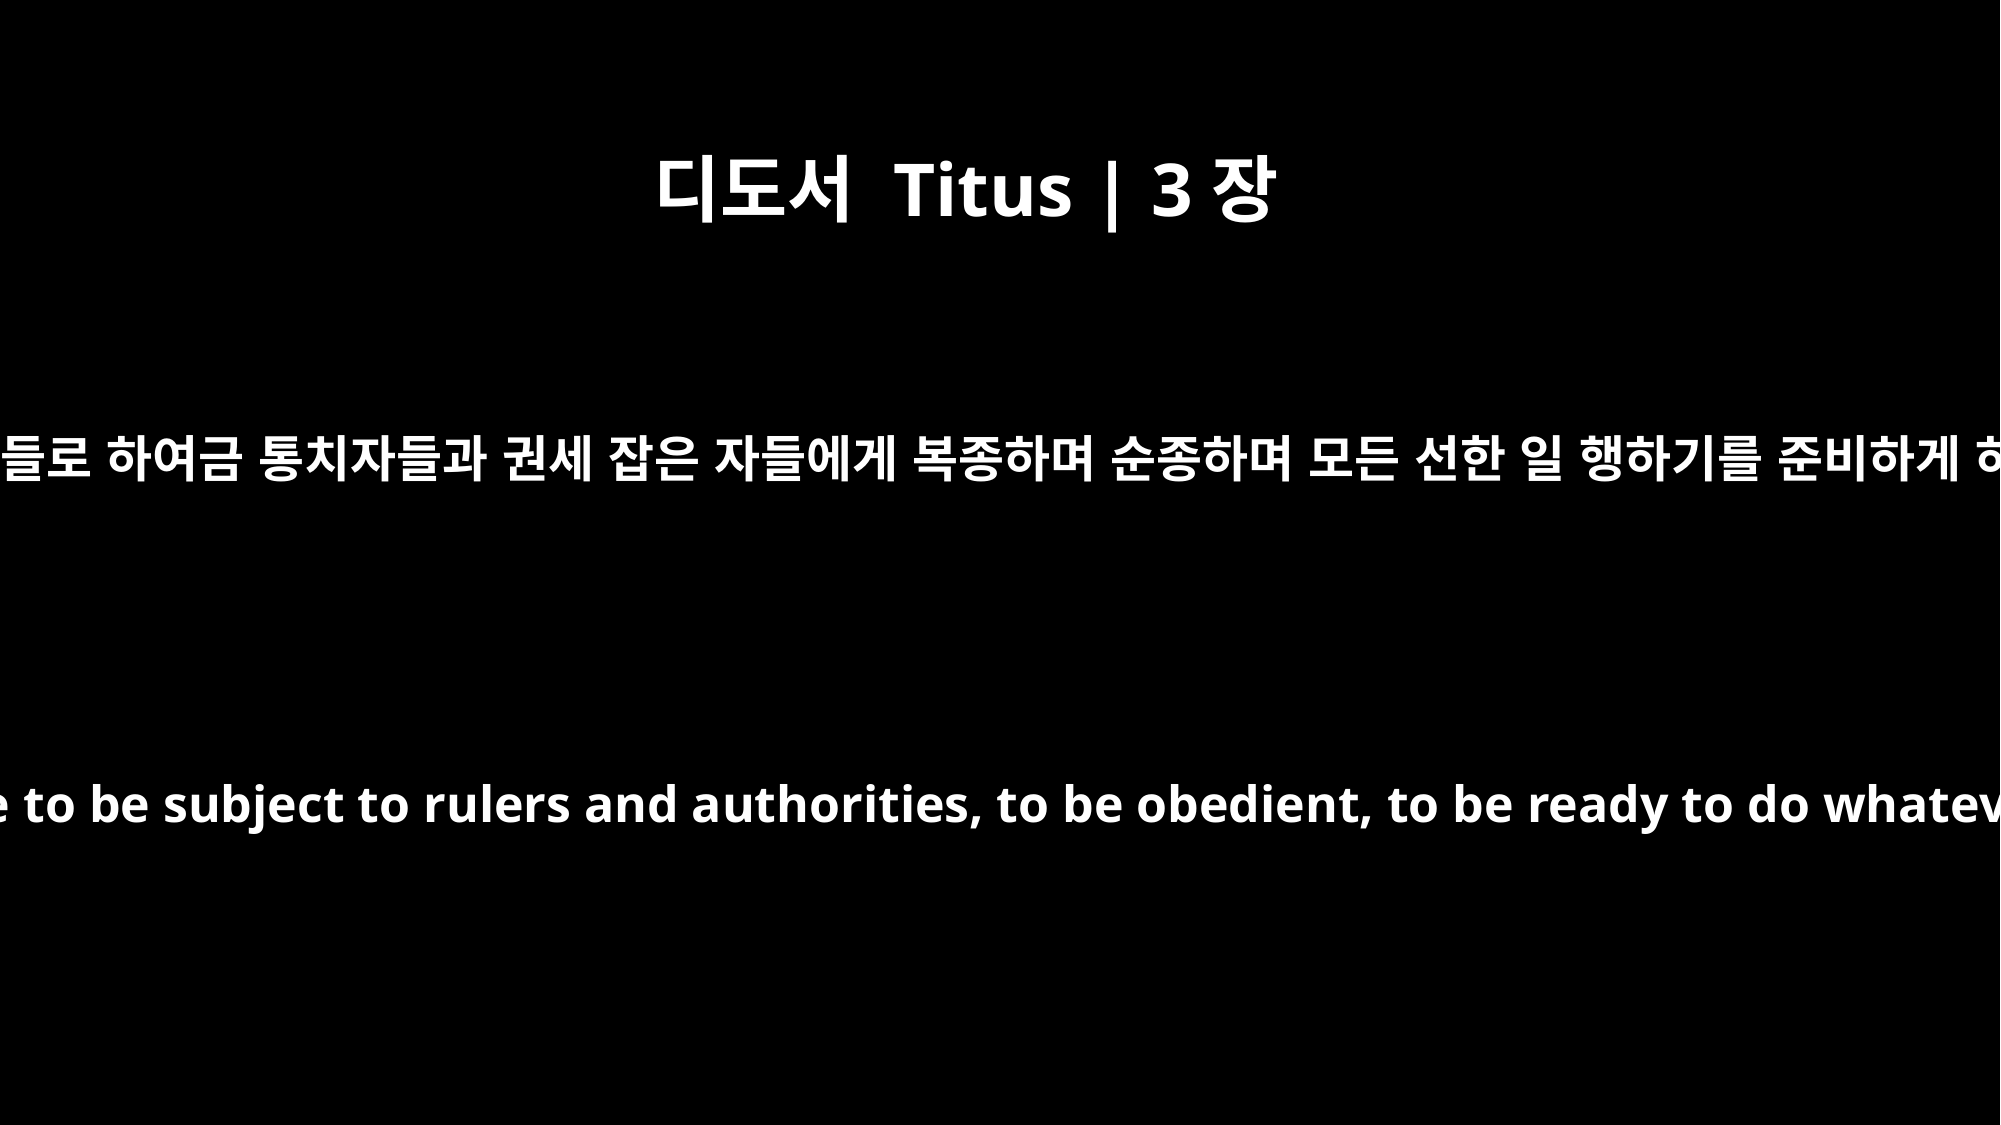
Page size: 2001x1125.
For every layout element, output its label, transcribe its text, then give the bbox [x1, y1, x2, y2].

text_box Remind the people to be subject to rulers and authorities, to be obedient, to be ready to do whatever is good, [0, 764, 2000, 840]
text_box 디도서 Titus | 3장 [638, 136, 1294, 239]
text_box 1 너는 그들로 하여금 통치자들과 권세 잡은 자들에게 복종하며 순종하며 모든 선한 일 행하기를 준비하게 하며 [0, 359, 2000, 495]
